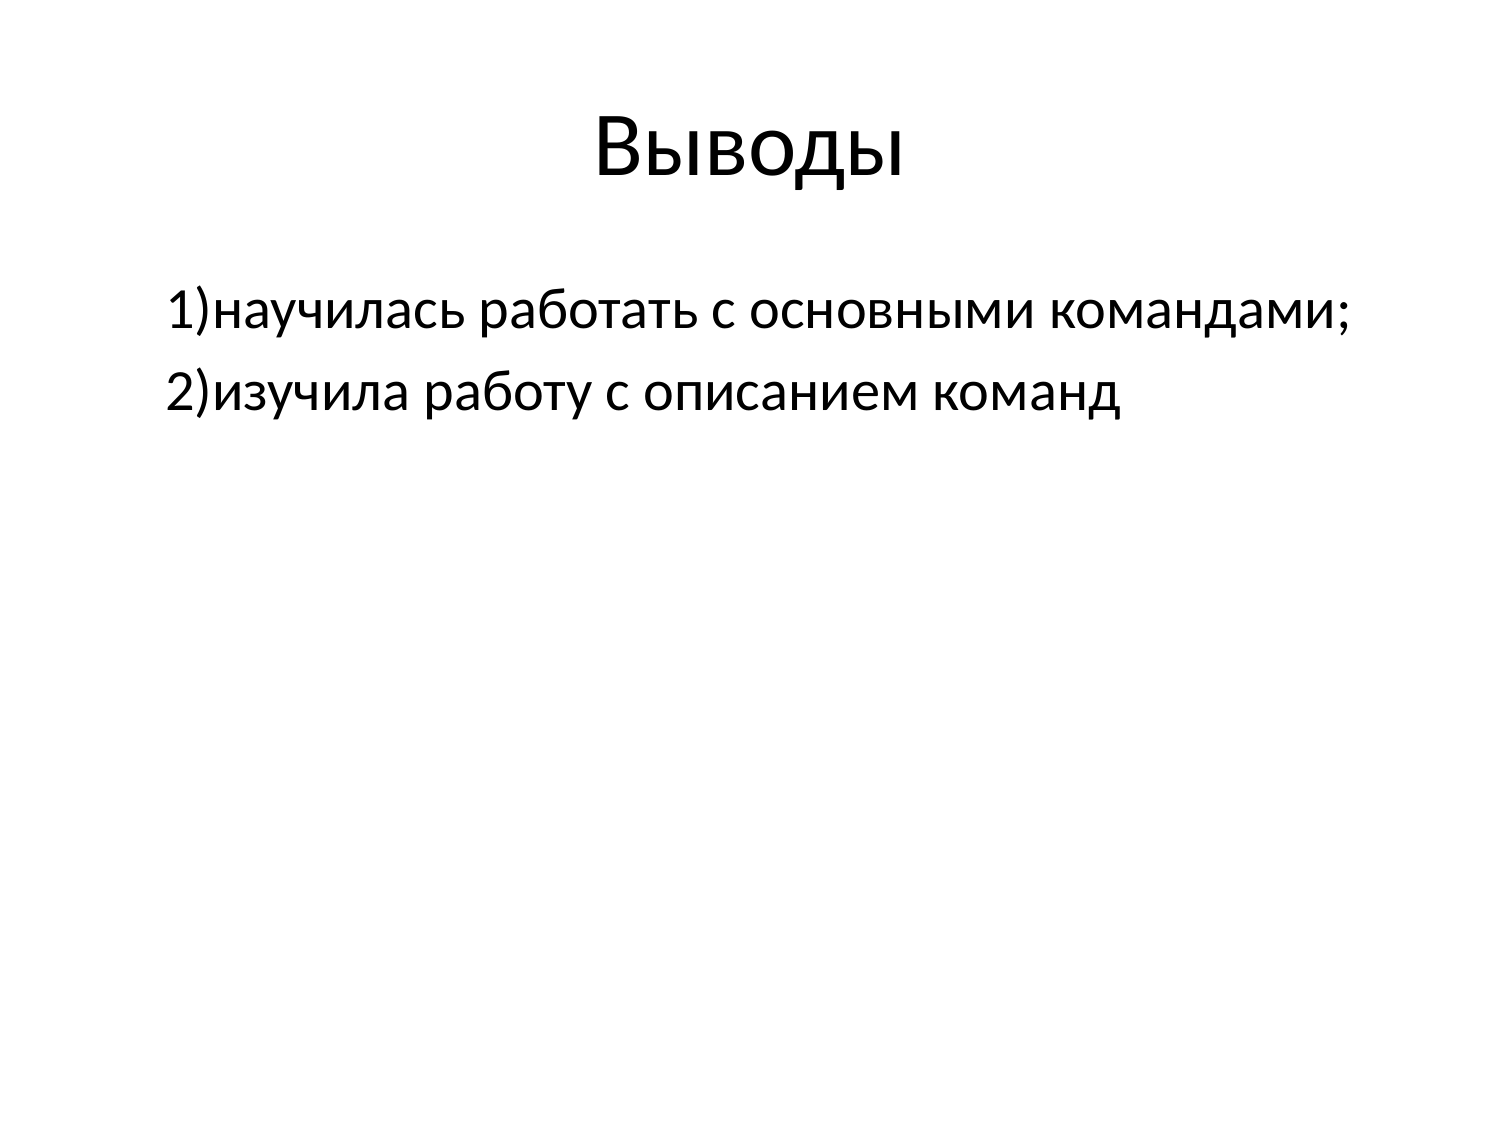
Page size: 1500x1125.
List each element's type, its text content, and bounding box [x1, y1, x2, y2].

title Выводы [75, 45, 1425, 233]
list научилась работать с основными командами; изучила работу с описанием команд [75, 262, 1425, 1005]
